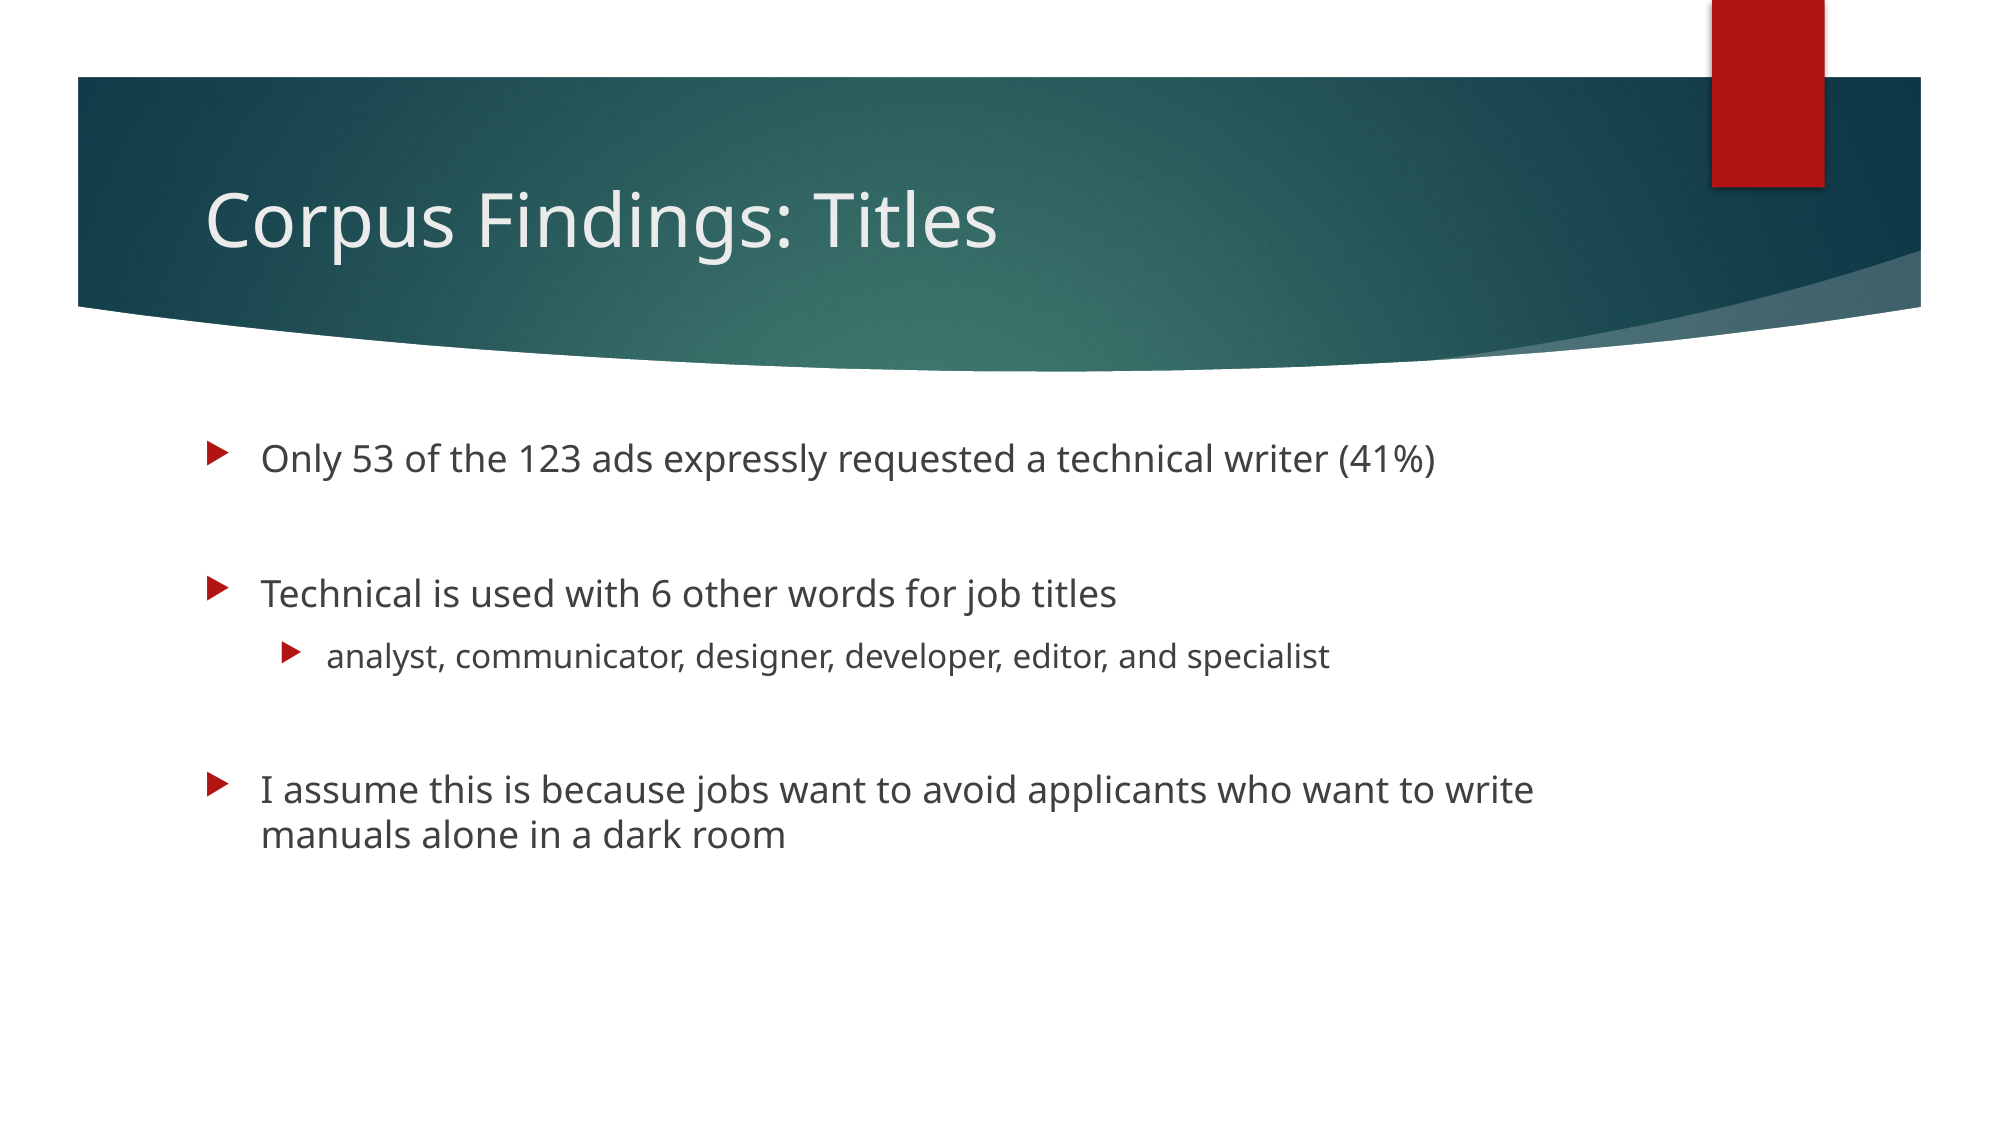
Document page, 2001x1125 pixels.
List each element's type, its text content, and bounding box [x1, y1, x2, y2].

list Only 53 of the 123 ads expressly requested a technical writer (41%) Technical is used with 6 other words for job titles analyst, communicator, designer, developer, editor, and specialist I assume this is because jobs want to avoid applicants who want to write manuals alone in a dark room [189, 427, 1638, 988]
title Corpus Findings: Titles [189, 159, 1638, 276]
